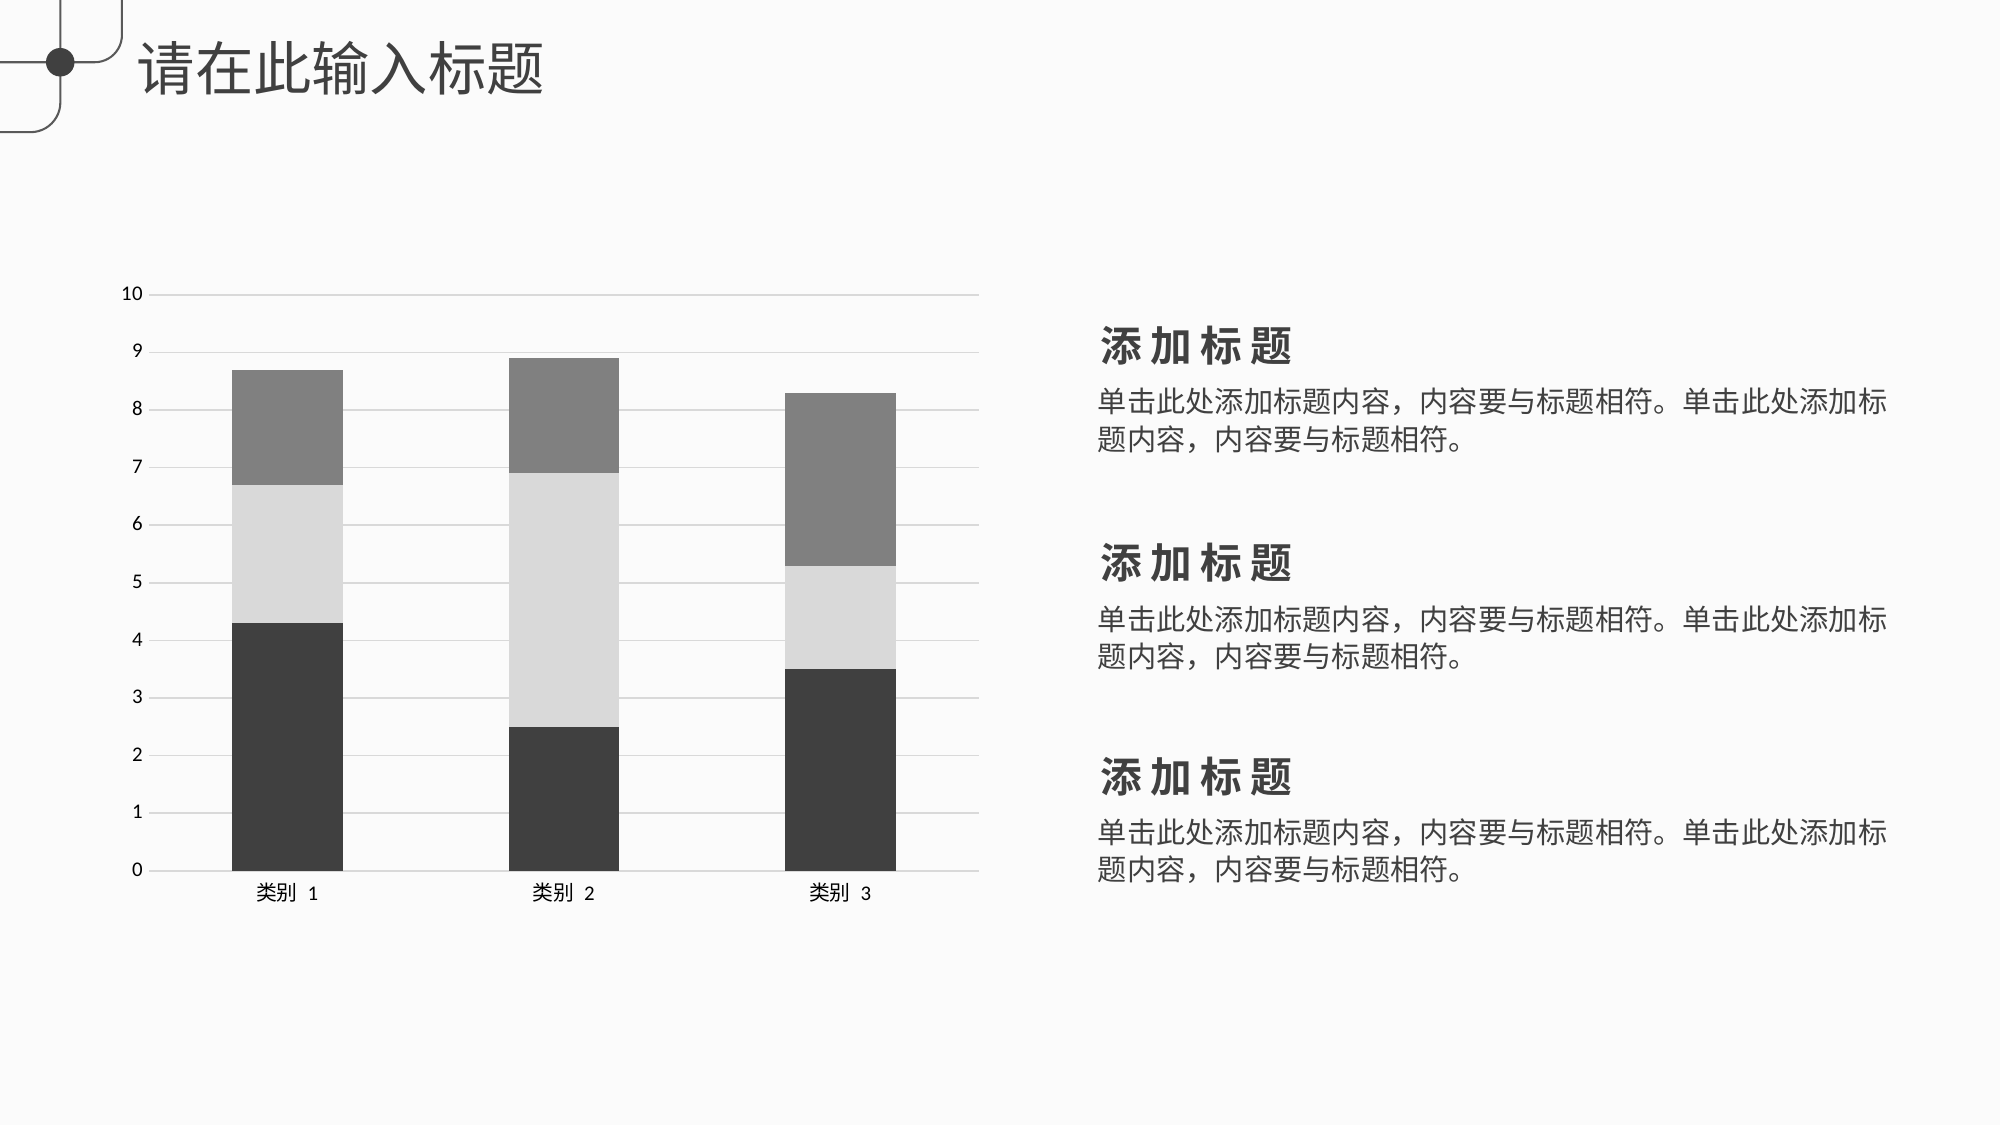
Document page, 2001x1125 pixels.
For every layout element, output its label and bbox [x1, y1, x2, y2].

text_box [1083, 742, 1912, 932]
text_box [1083, 312, 1912, 502]
chart [107, 275, 1012, 970]
text_box [1083, 529, 1912, 719]
